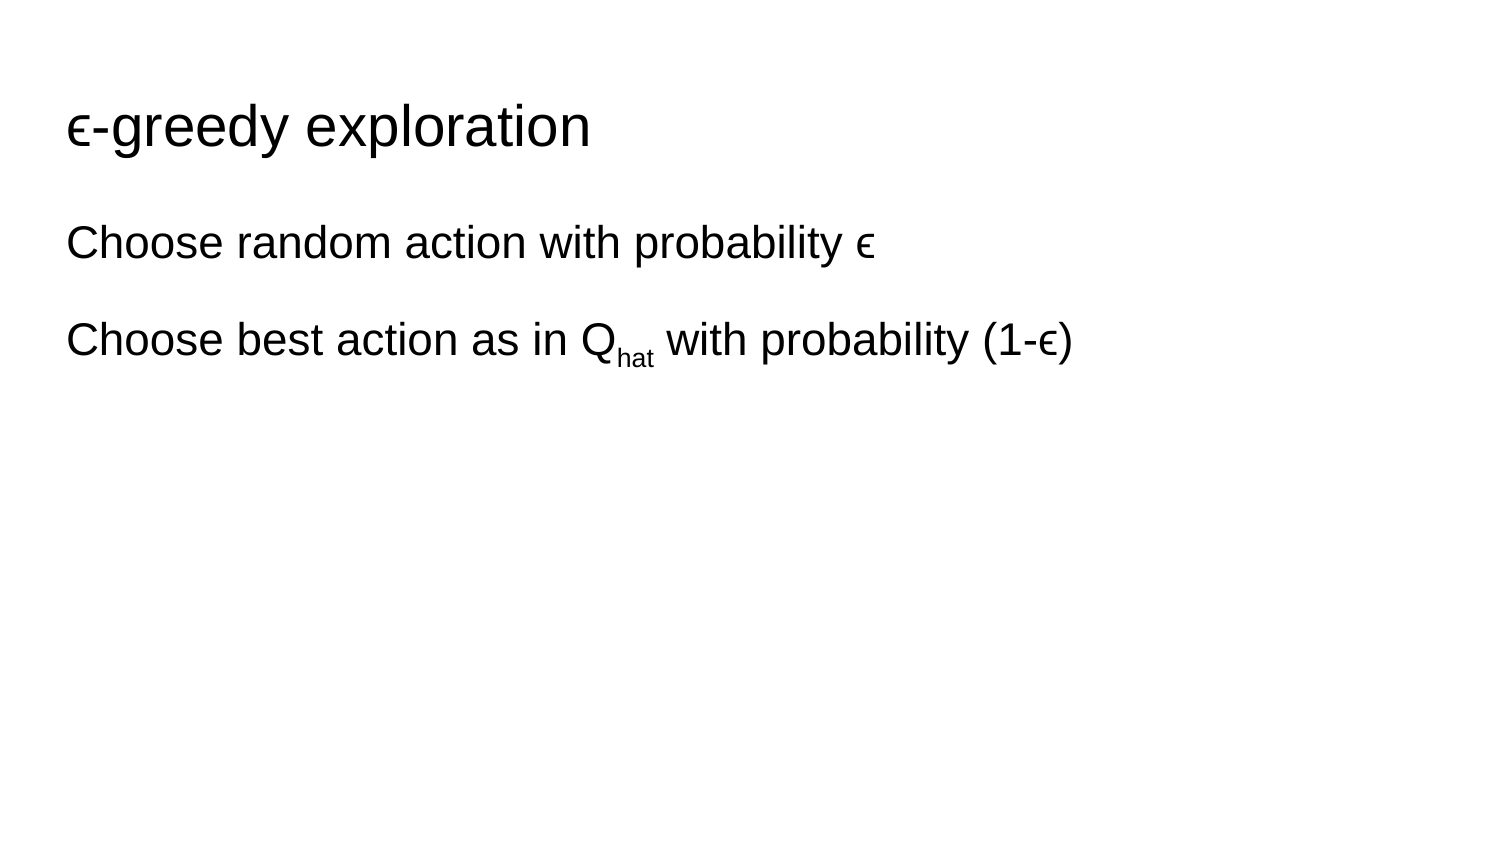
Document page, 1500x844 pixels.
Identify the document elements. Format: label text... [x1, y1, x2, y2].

title ϵ-greedy exploration [51, 72, 1449, 167]
list Choose random action with probability ϵ Choose best action as in Qhat with probability (1-ϵ) [51, 189, 1449, 750]
